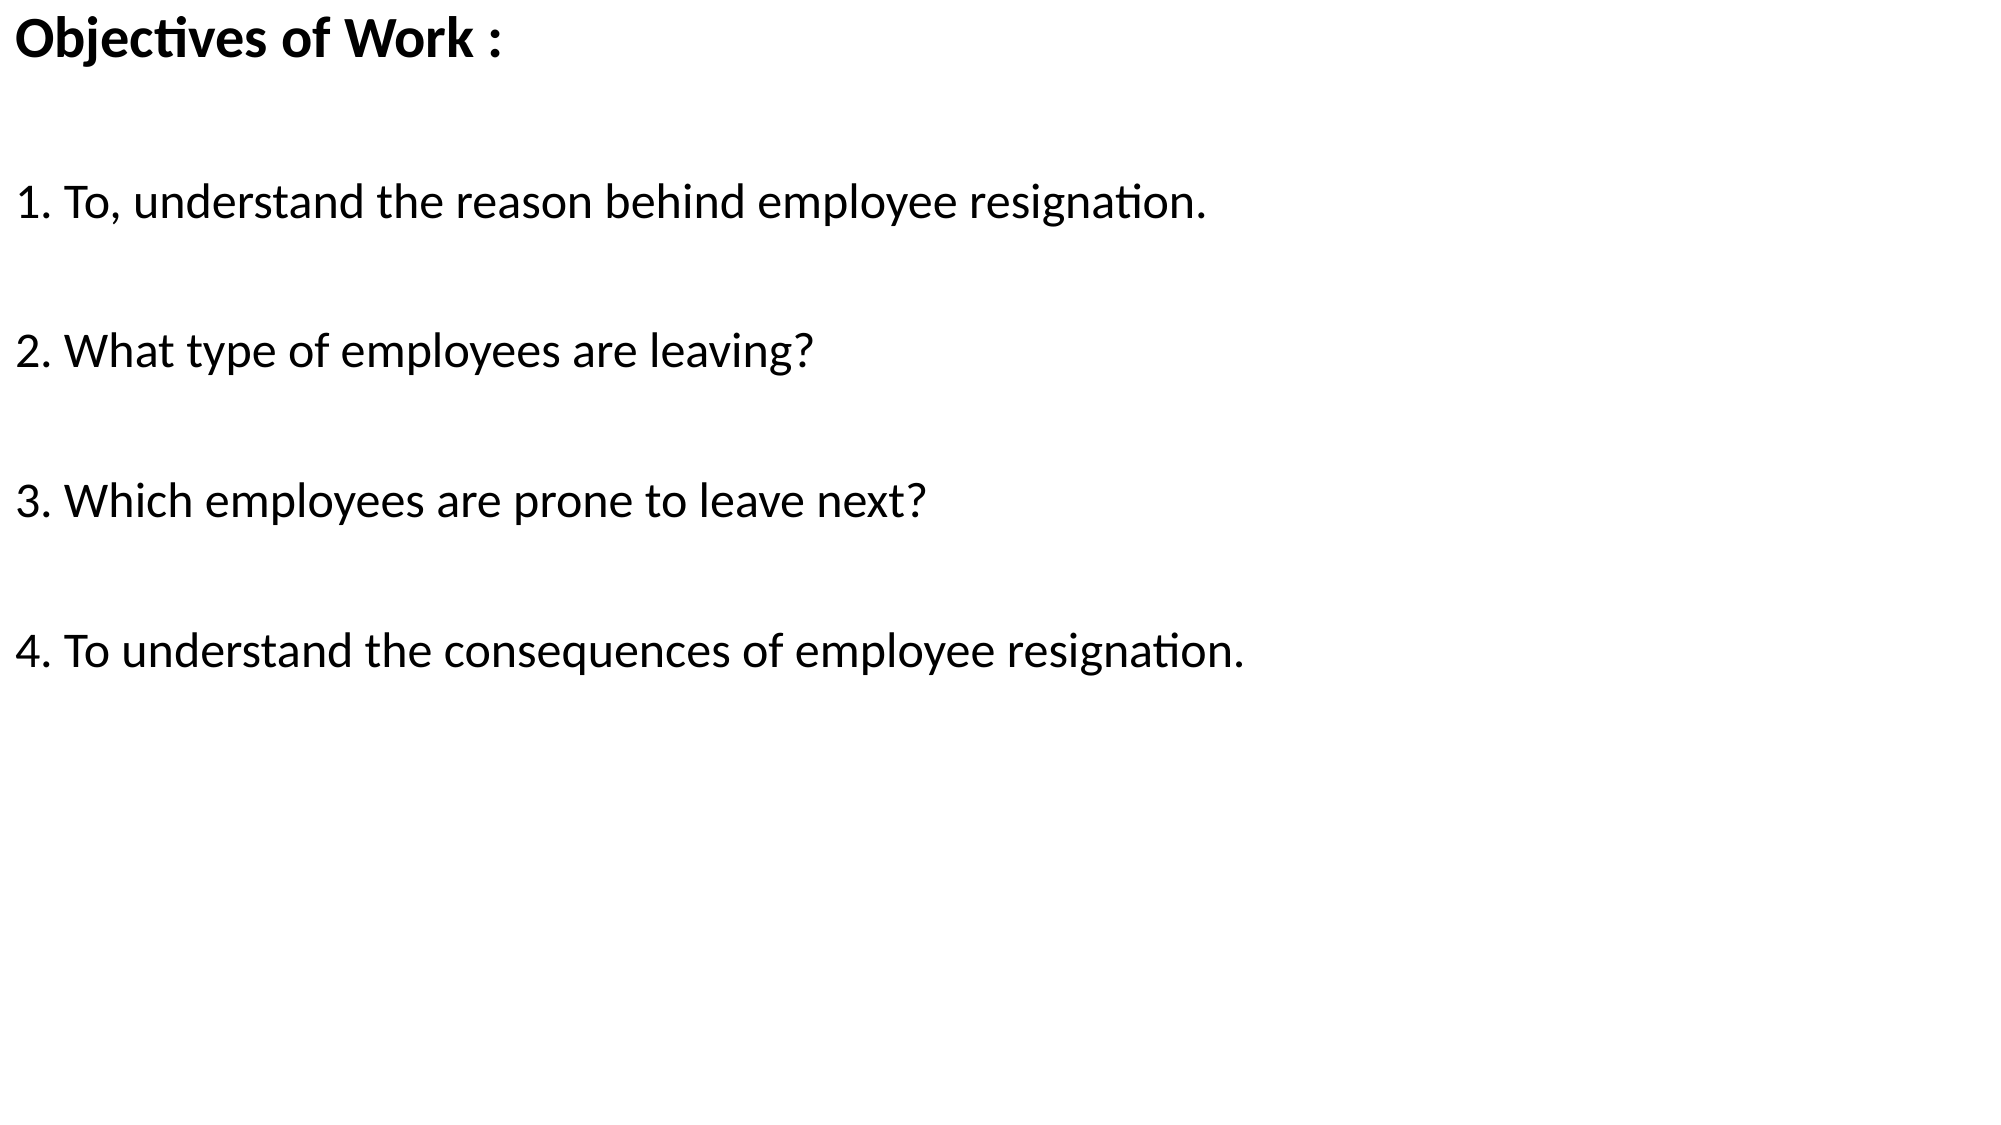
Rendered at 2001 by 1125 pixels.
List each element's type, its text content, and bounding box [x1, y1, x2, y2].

list Objectives of Work : 1. To, understand the reason behind employee resignation. 2. What type of employees are leaving? 3. Which employees are prone to leave next? 4. To understand the consequences of employee resignation. [0, 0, 2000, 1125]
